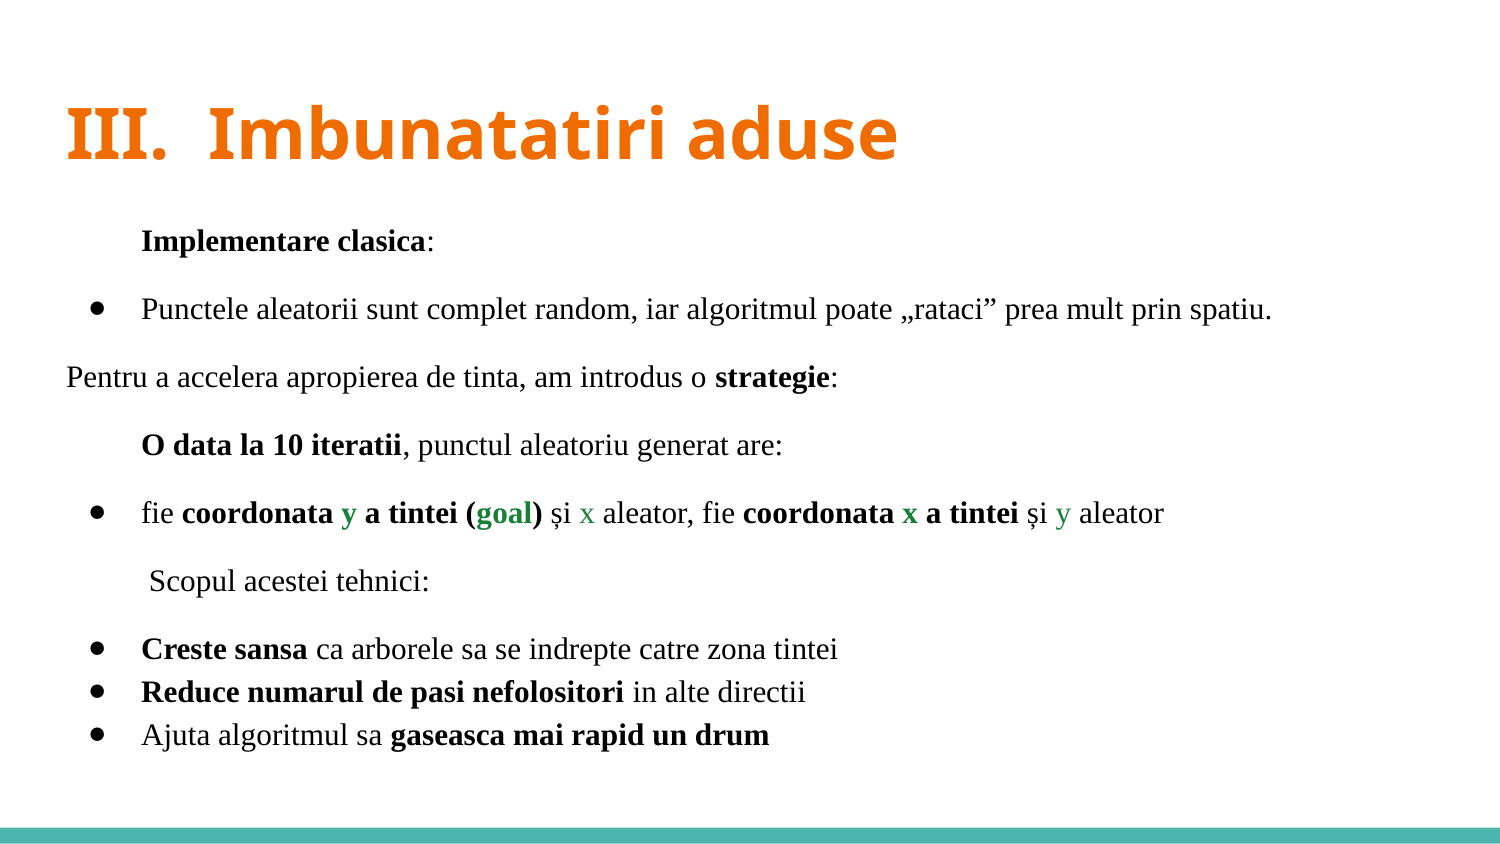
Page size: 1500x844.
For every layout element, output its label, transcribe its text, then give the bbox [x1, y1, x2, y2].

title III. Imbunatatiri aduse [51, 72, 1449, 189]
list Implementare clasica: Punctele aleatorii sunt complet random, iar algoritmul poate „rataci” prea mult prin spatiu. Pentru a accelera apropierea de tinta, am introdus o strategie: O data la 10 iteratii, punctul aleatoriu generat are: fie coordonata y a tintei (goal) și x aleator, fie coordonata x a tintei și y aleator Scopul acestei tehnici: Creste sansa ca arborele sa se indrepte catre zona tintei Reduce numarul de pasi nefolositori in alte directii Ajuta algoritmul sa gaseasca mai rapid un drum [51, 199, 1449, 816]
